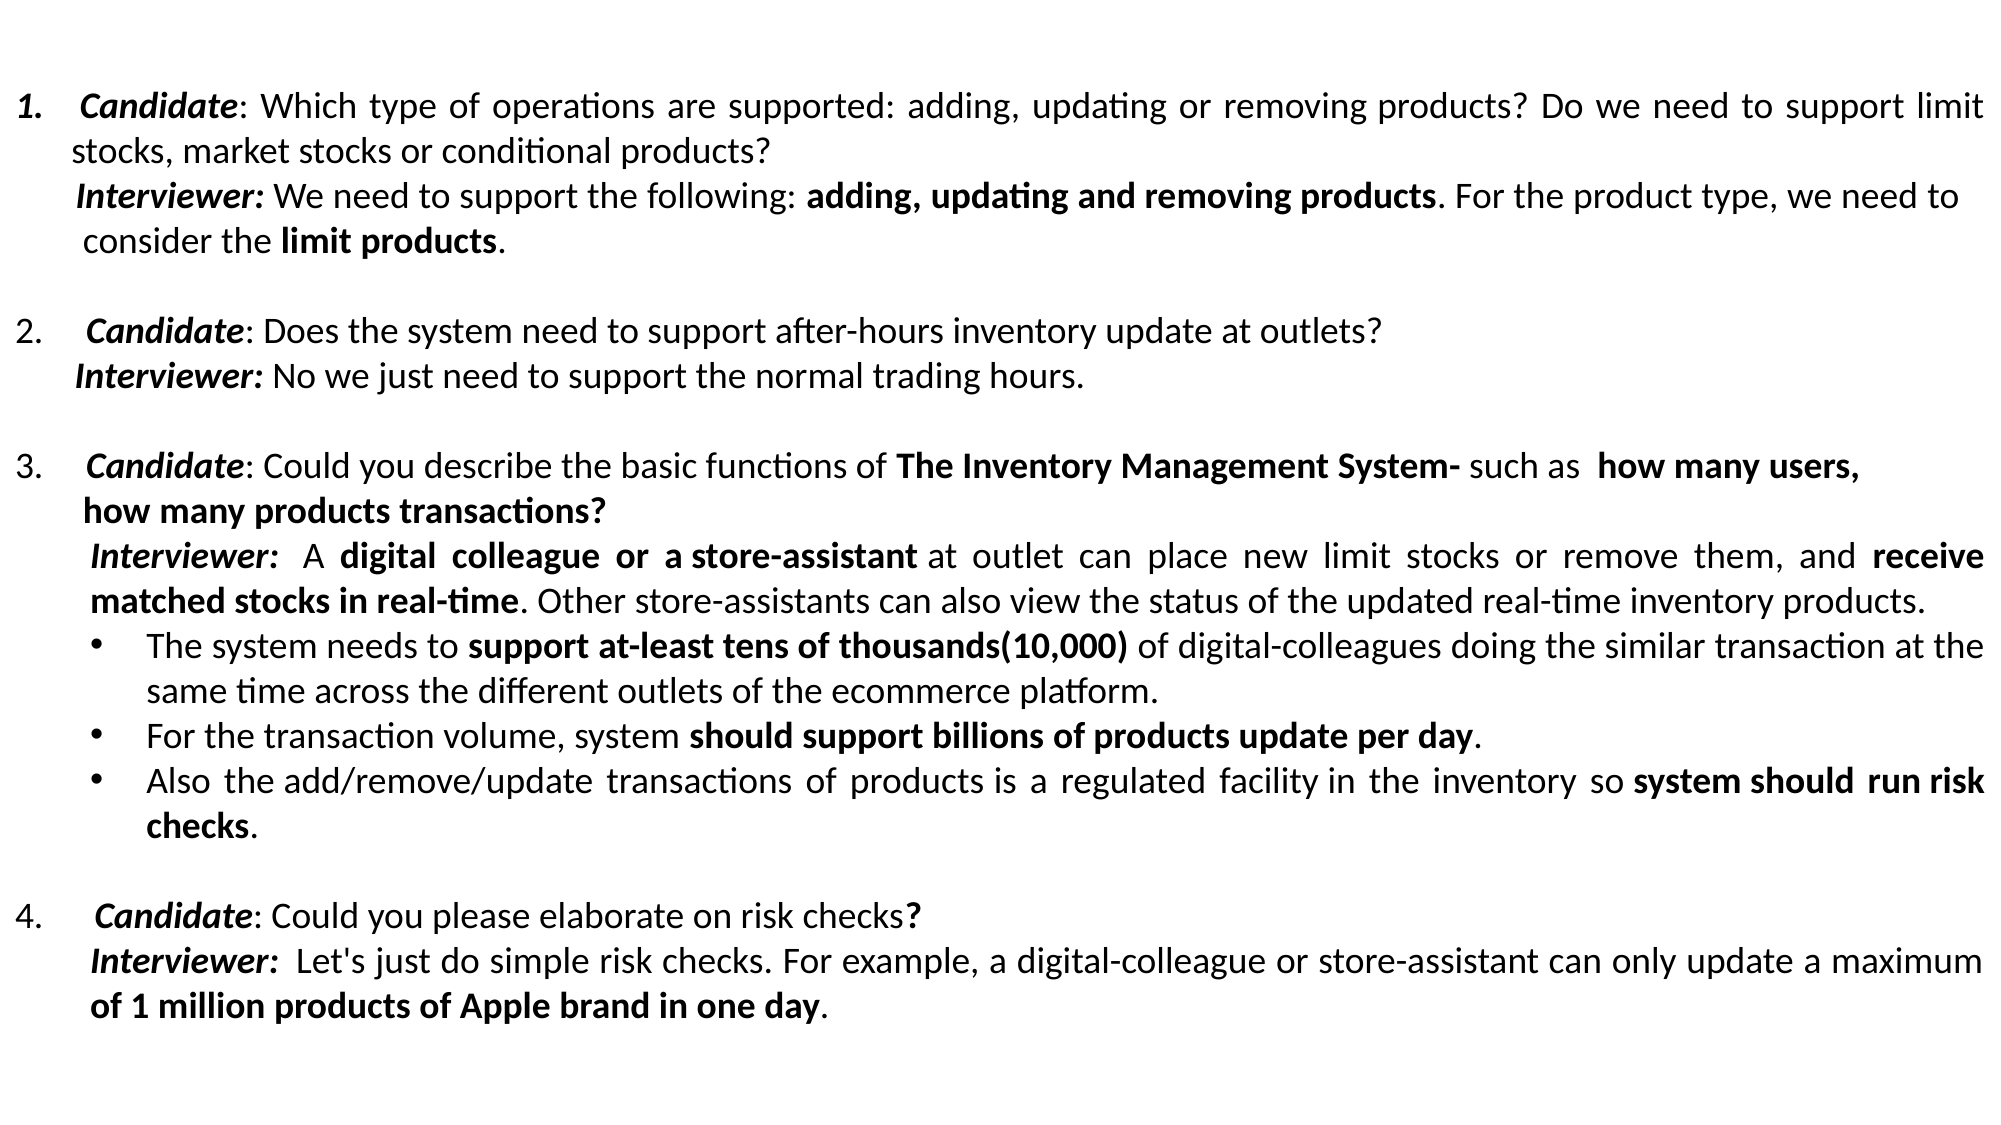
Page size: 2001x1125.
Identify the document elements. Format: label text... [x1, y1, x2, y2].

text_box Candidate: Which type of operations are supported: adding, updating or removing products? Do we need to support limit stocks, market stocks or conditional products? Interviewer: We need to support the following: adding, updating and removing products. For the product type, we need to consider the limit products. 2. Candidate: Does the system need to support after-hours inventory update at outlets? Interviewer: No we just need to support the normal trading hours. 3. Candidate: Could you describe the basic functions of The Inventory Management System- such as how many users, how many products transactions? Interviewer: A digital colleague or a store-assistant at outlet can place new limit stocks or remove them, and receive matched stocks in real-time. Other store-assistants can also view the status of the updated real-time inventory products. The system needs to support at-least tens of thousands(10,000) of digital-colleagues doing the similar transaction at the same time across the different outlets of the ecommerce platform. For the transaction volume, system should support billions of products update per day. Also the add/remove/update transactions of products is a regulated facility in the inventory so system should run risk checks. 4. Candidate: Could you please elaborate on risk checks? Interviewer: Let's just do simple risk checks. For example, a digital-colleague or store-assistant can only update a maximum of 1 million products of Apple brand in one day. [0, 28, 2000, 1125]
